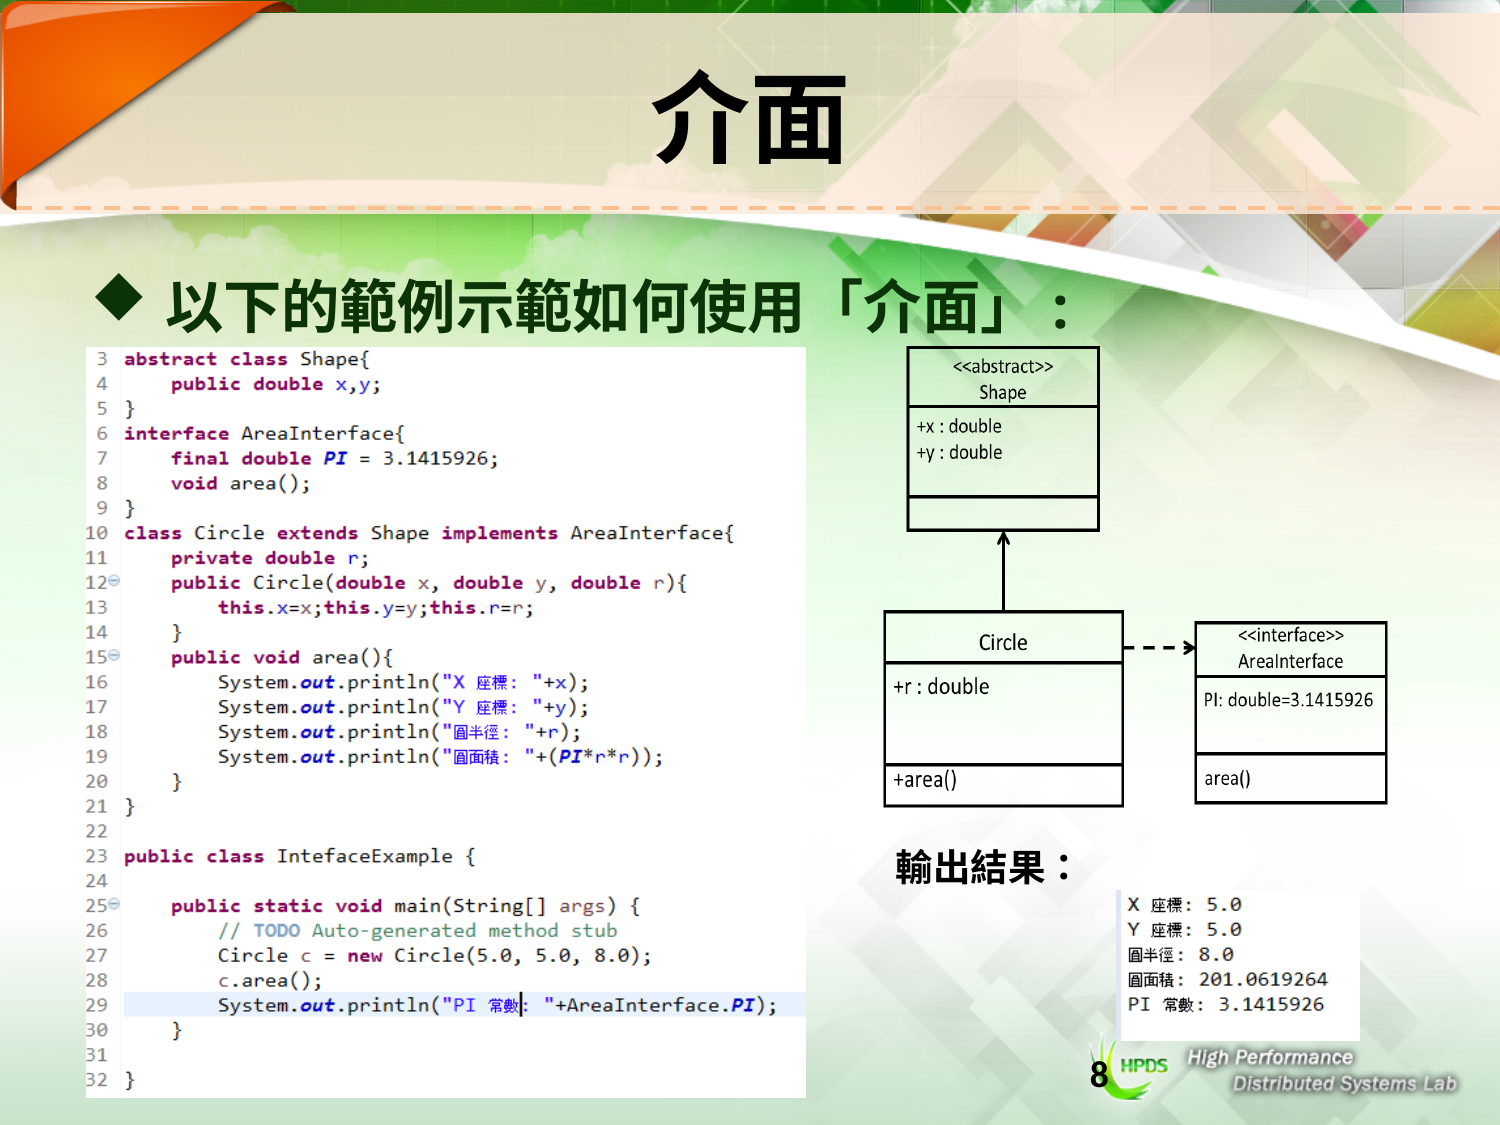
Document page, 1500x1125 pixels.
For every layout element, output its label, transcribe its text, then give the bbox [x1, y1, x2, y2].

text_box 介面 [312, 48, 1436, 183]
text_box [312, 11, 1500, 207]
slide_number 8 [1074, 1042, 1425, 1103]
text_box 輸出結果： [881, 837, 1099, 897]
picture [0, 0, 1500, 1125]
list 以下的範例示範如何使用「介面」: [75, 262, 1425, 1024]
